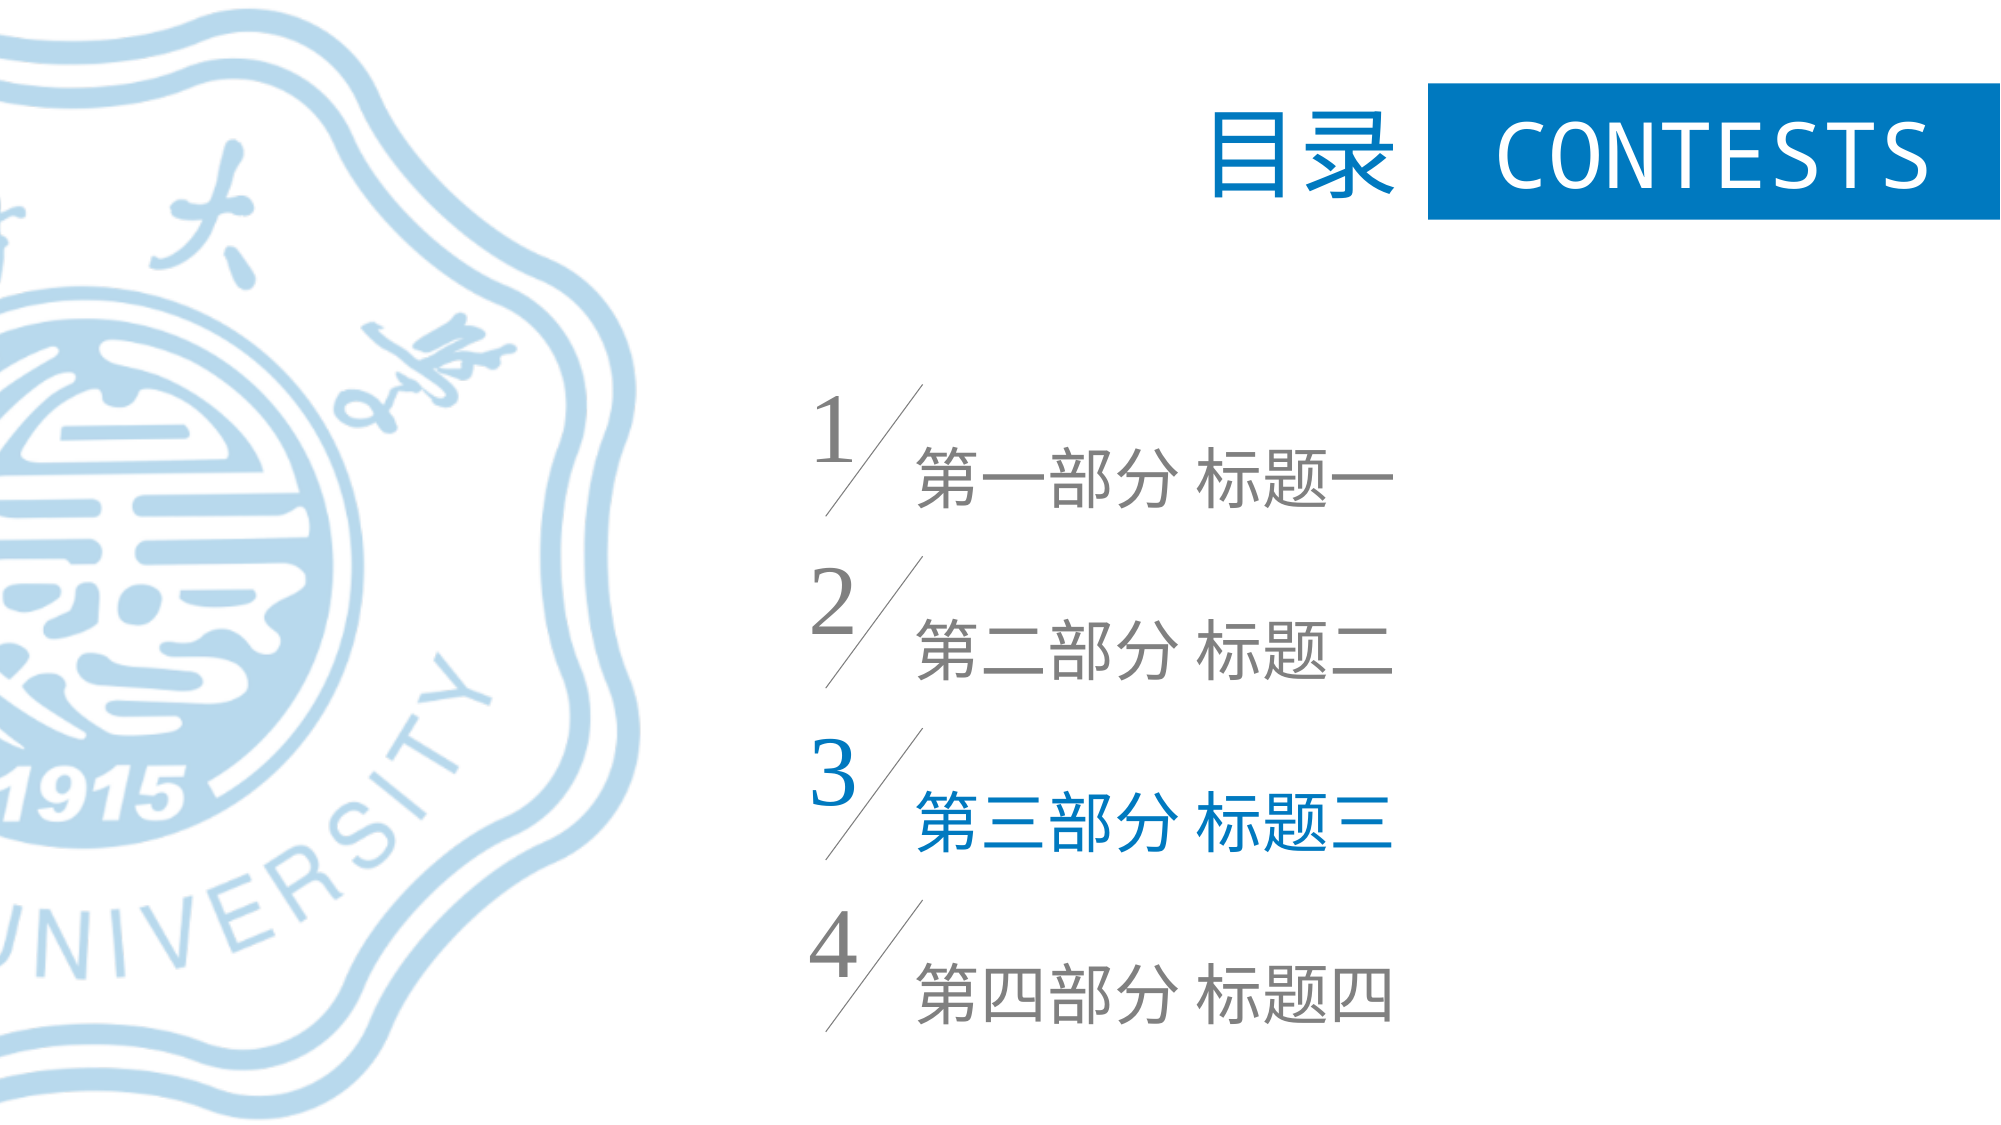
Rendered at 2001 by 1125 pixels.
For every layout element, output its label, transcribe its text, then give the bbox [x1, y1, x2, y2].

text_box 目录 [1146, 83, 1427, 219]
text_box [793, 698, 1595, 870]
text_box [793, 526, 1595, 698]
text_box CONTESTS [1427, 82, 2000, 221]
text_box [793, 870, 1595, 1042]
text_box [793, 354, 1595, 526]
